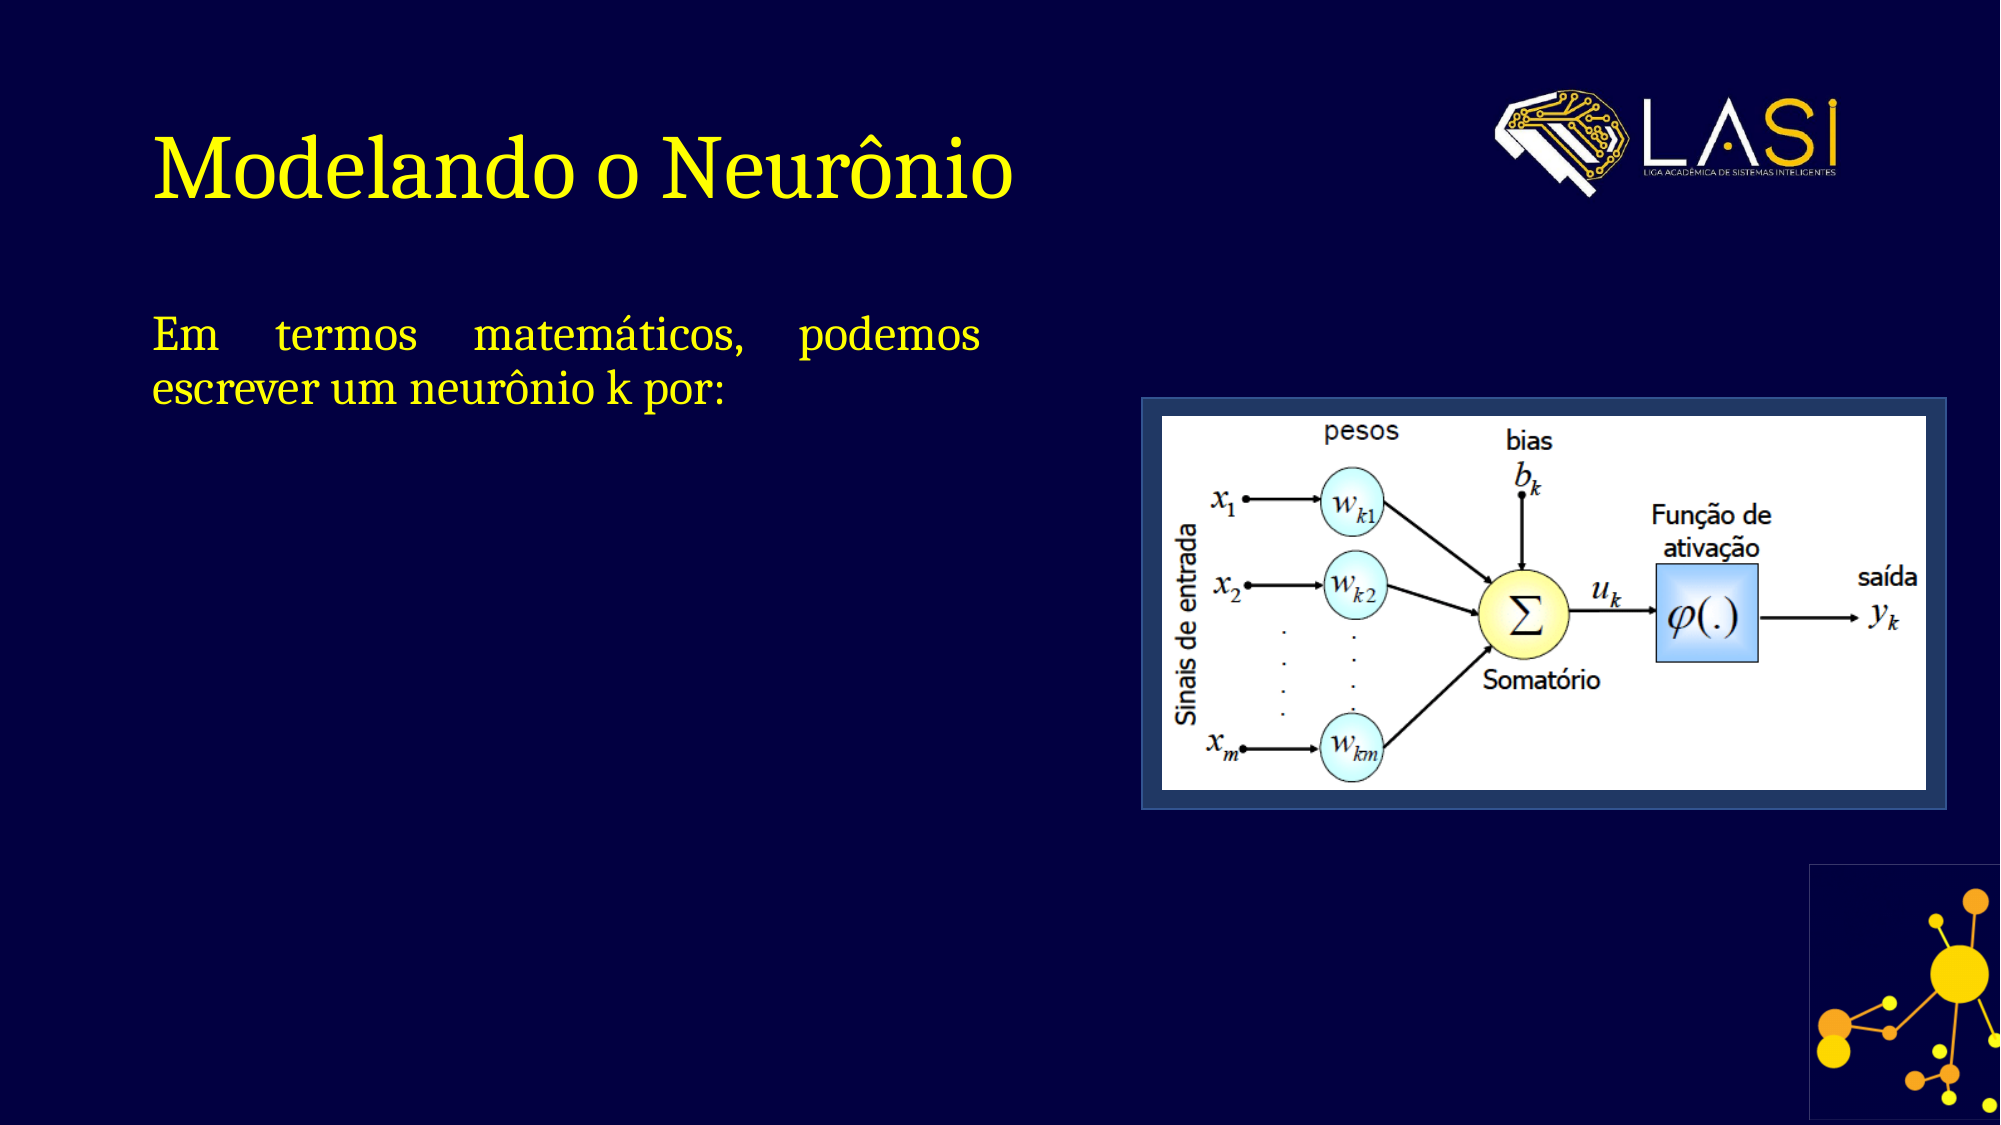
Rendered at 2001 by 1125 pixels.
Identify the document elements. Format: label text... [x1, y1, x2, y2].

title Modelando o Neurônio [137, 59, 1863, 278]
picture [1809, 863, 2000, 1120]
picture [1162, 416, 1926, 790]
text_box [1141, 397, 1947, 810]
picture [1493, 77, 1848, 204]
